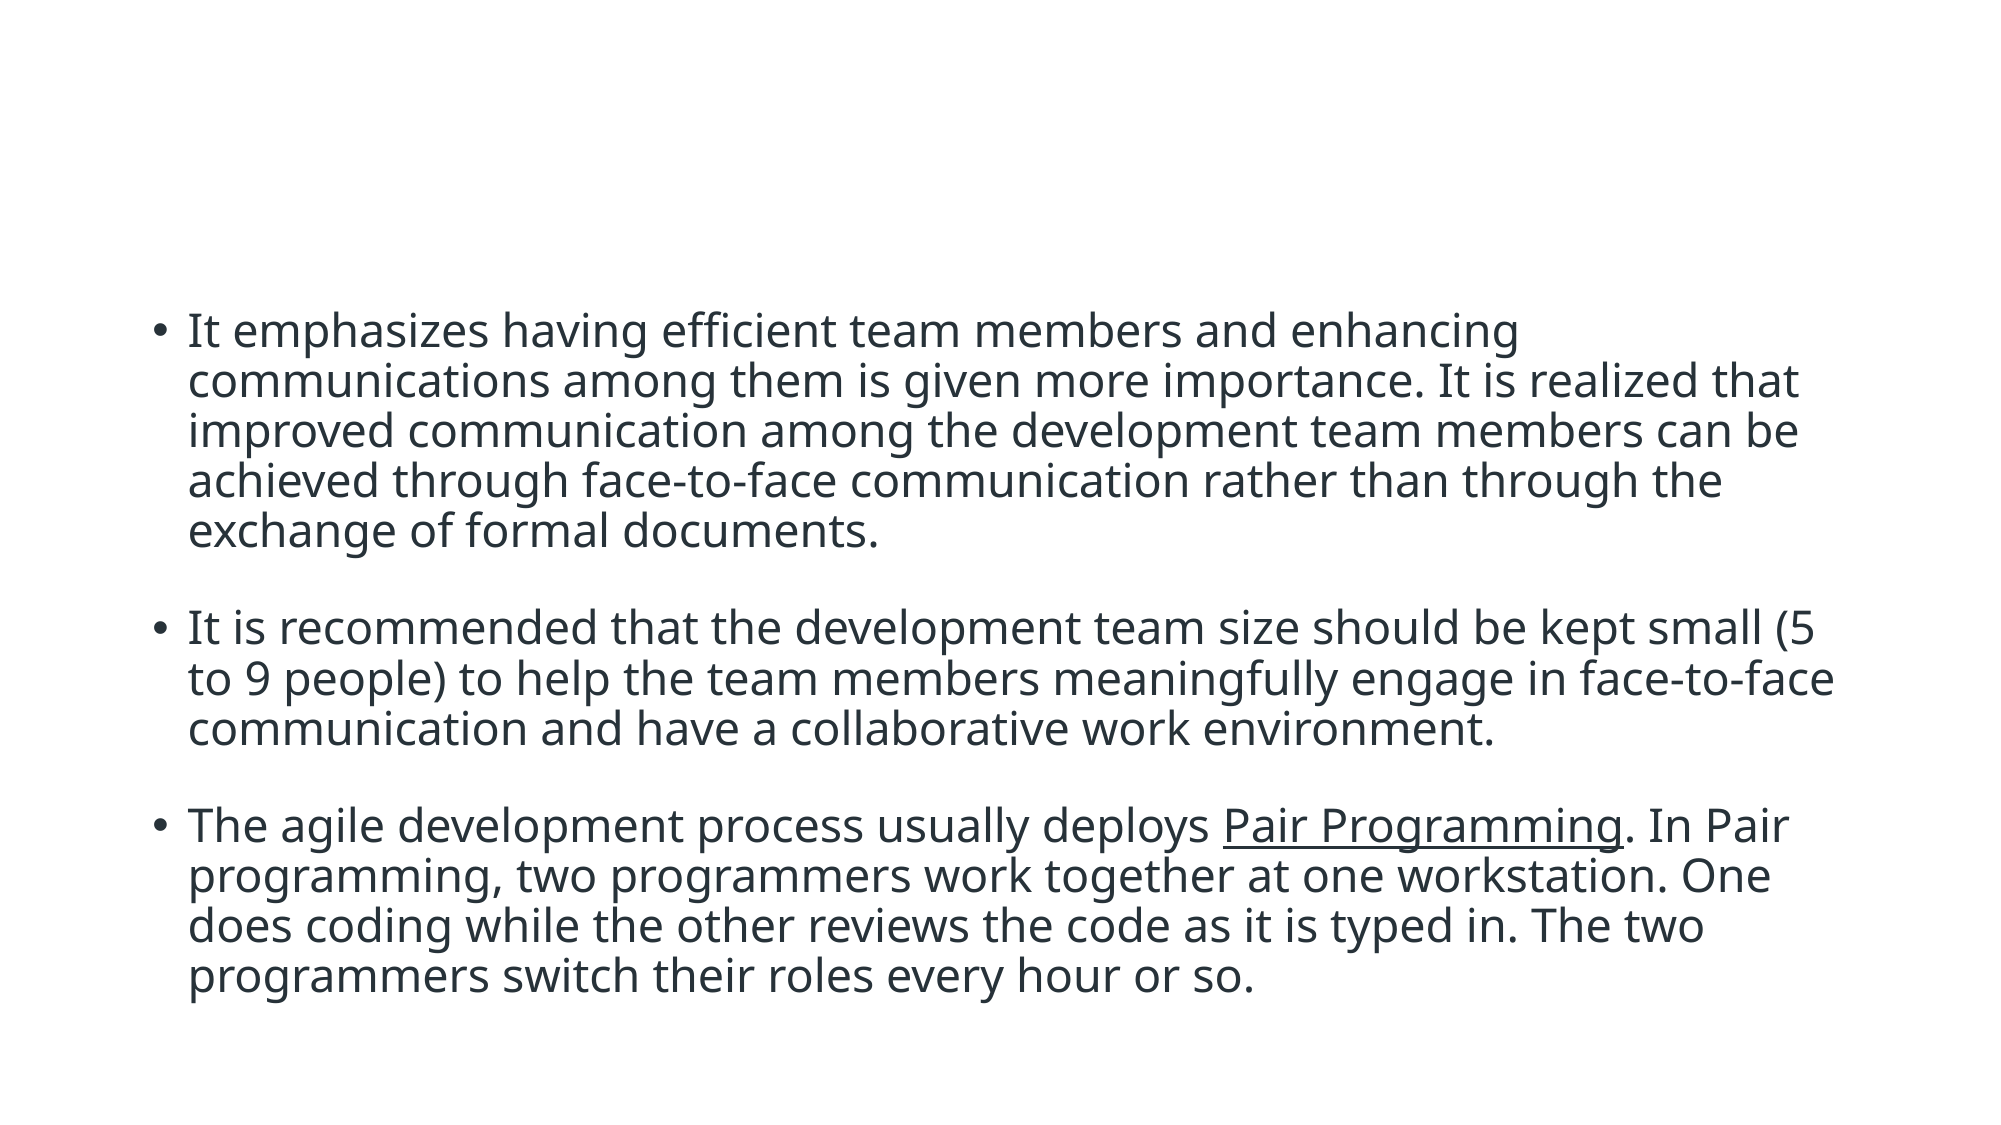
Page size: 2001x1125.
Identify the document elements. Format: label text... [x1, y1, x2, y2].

list It emphasizes having efficient team members and enhancing communications among them is given more importance. It is realized that improved communication among the development team members can be achieved through face-to-face communication rather than through the exchange of formal documents. It is recommended that the development team size should be kept small (5 to 9 people) to help the team members meaningfully engage in face-to-face communication and have a collaborative work environment. The agile development process usually deploys Pair Programming. In Pair programming, two programmers work together at one workstation. One does coding while the other reviews the code as it is typed in. The two programmers switch their roles every hour or so. [137, 299, 1863, 1014]
